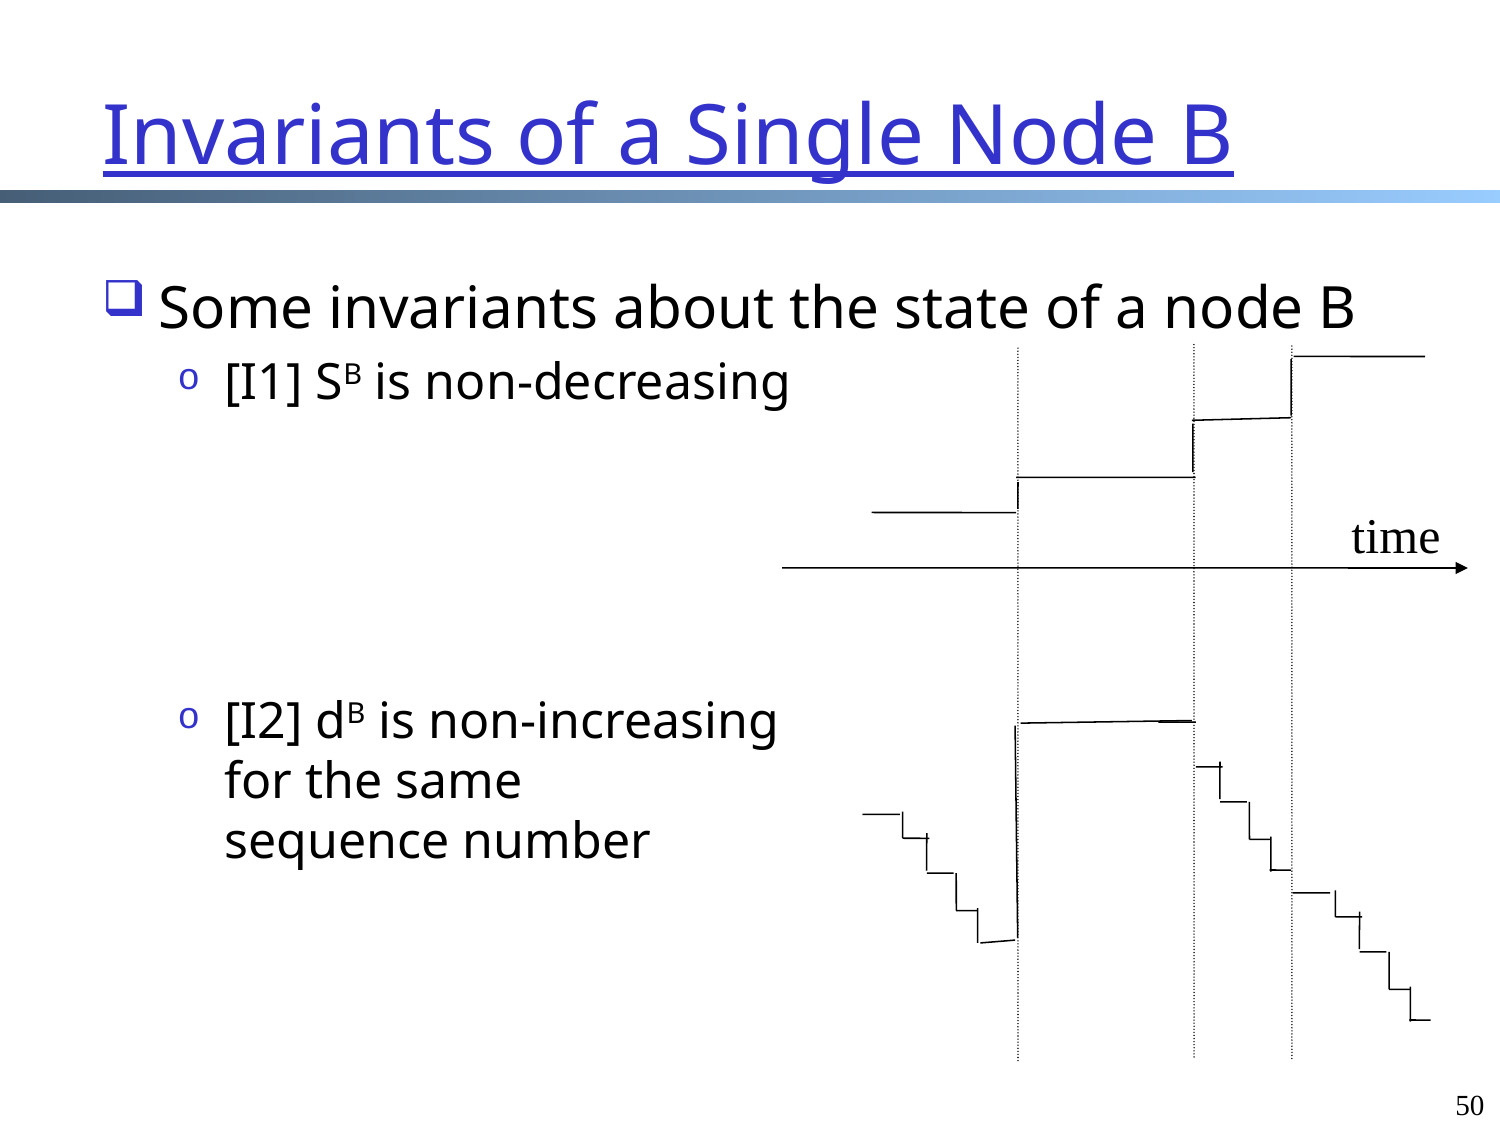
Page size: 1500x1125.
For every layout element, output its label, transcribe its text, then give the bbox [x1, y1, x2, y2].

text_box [871, 356, 1426, 494]
title Invariants of a Single Node B [87, 37, 1404, 225]
list Some invariants about the state of a node B [I1] SB is non-decreasing [I2] dB is non-increasing for the same sequence number [87, 262, 1409, 1060]
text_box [862, 720, 1431, 1022]
slide_number 50 [1387, 1078, 1500, 1125]
text_box 5 [1424, 190, 1428, 203]
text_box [781, 495, 1469, 572]
